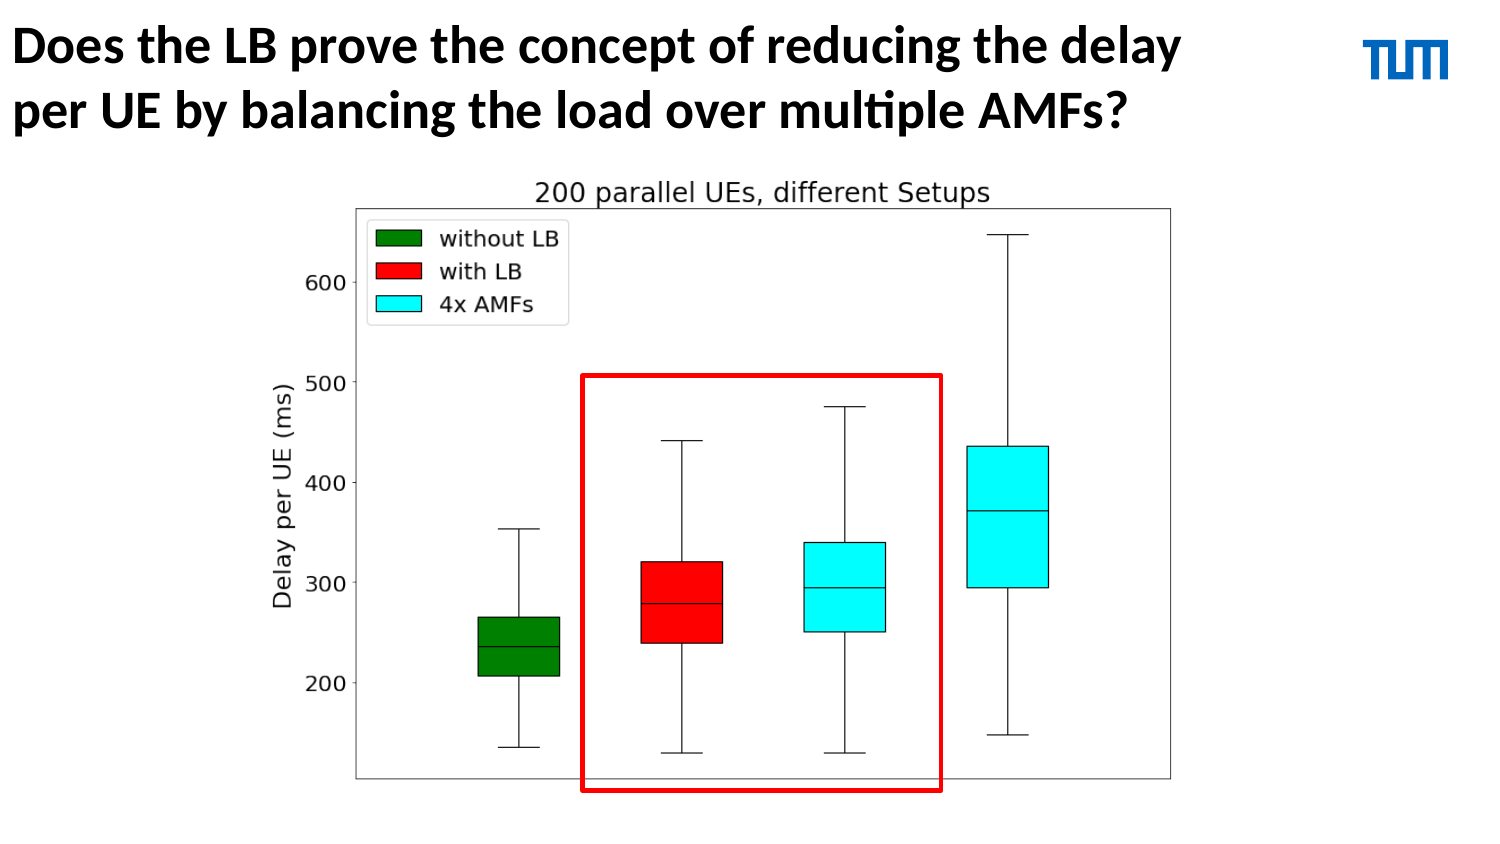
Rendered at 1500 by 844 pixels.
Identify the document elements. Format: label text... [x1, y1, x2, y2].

picture [266, 173, 1177, 791]
title Does the LB prove the concept of reducing the delay per UE by balancing the load over multiple AMFs? [12, 9, 1226, 151]
